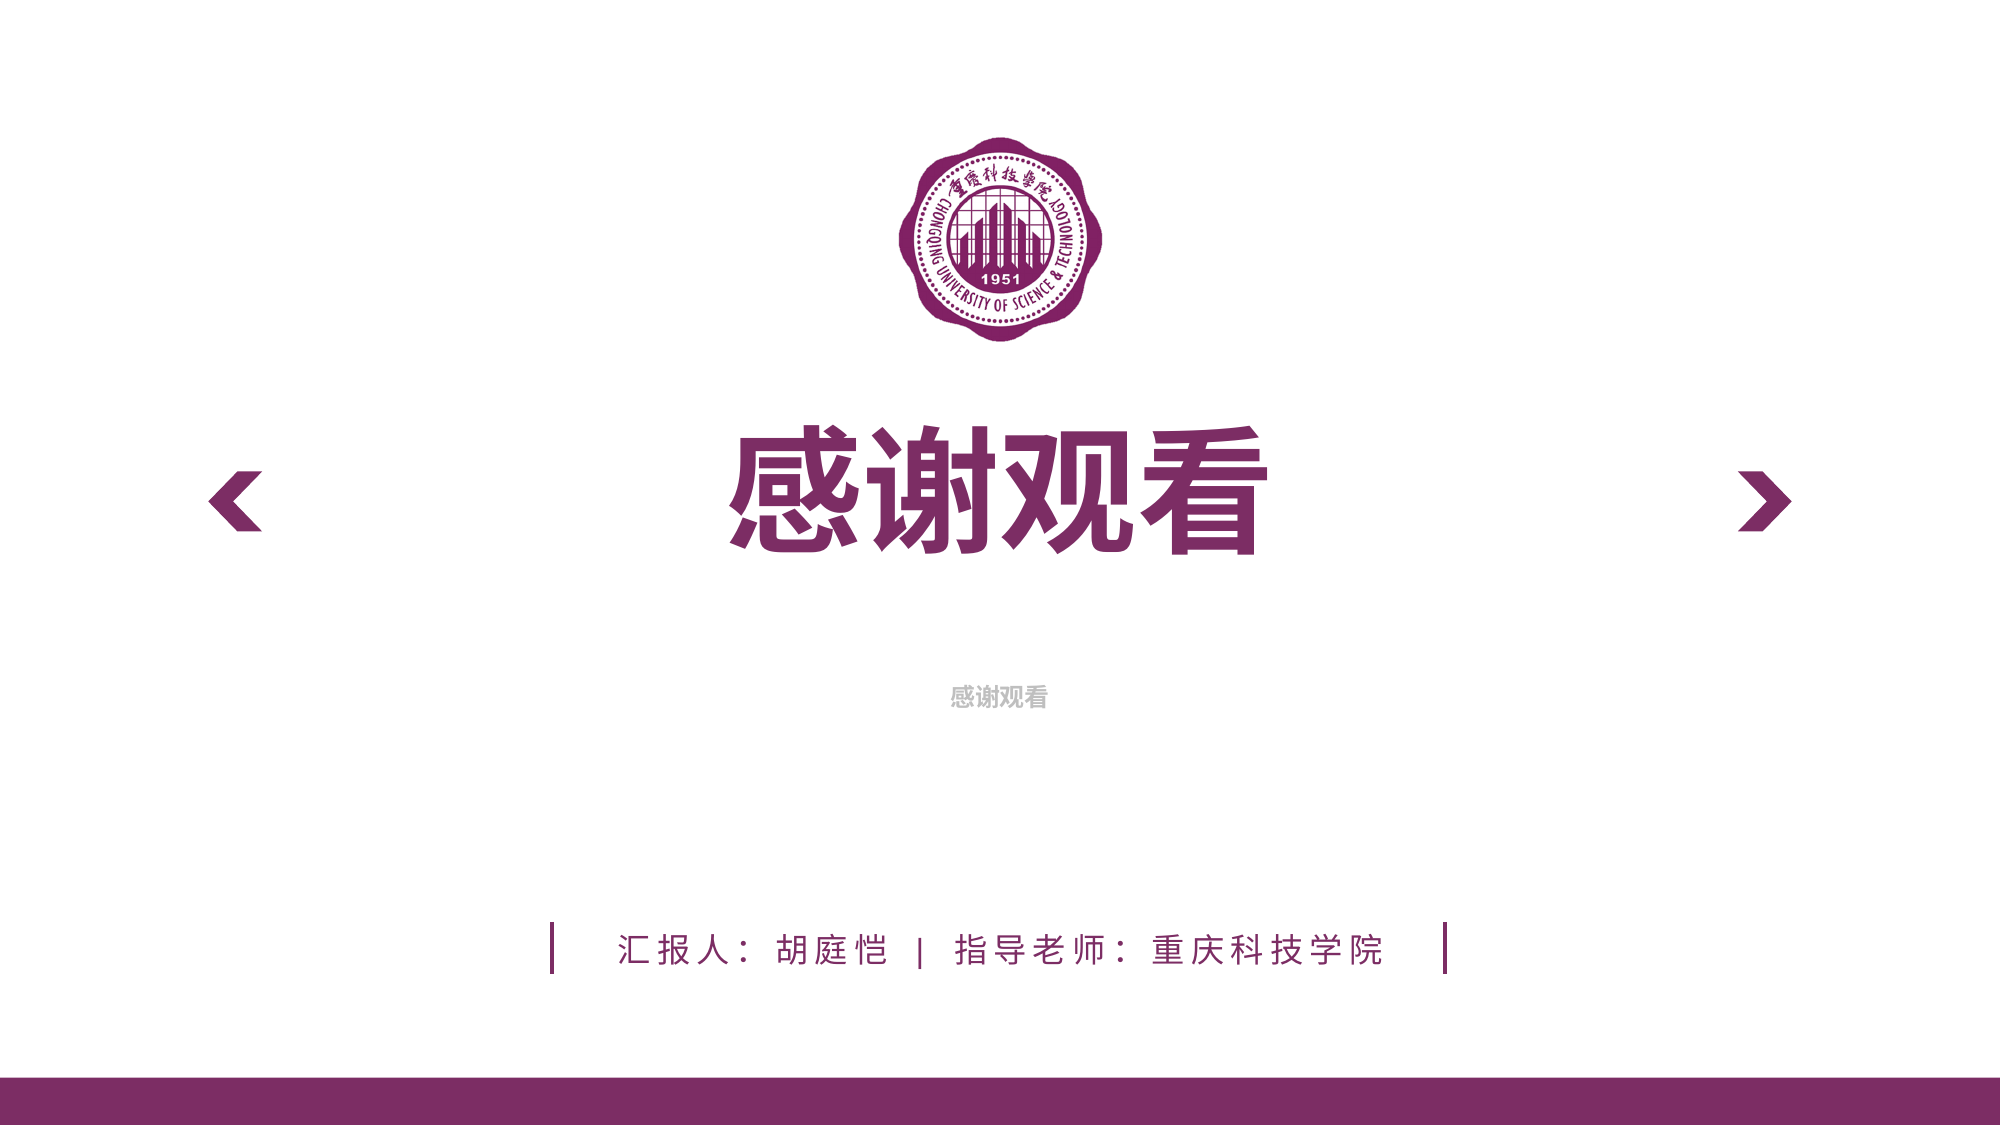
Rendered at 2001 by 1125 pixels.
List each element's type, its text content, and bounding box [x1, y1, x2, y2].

list 汇报人：胡庭恺 | 指导老师：重庆科技学院 [570, 926, 1430, 978]
title 感谢观看 [110, 205, 1890, 581]
picture [894, 132, 1106, 205]
list 感谢观看 [110, 673, 1890, 866]
text_box [208, 471, 263, 532]
text_box [1737, 471, 1792, 532]
